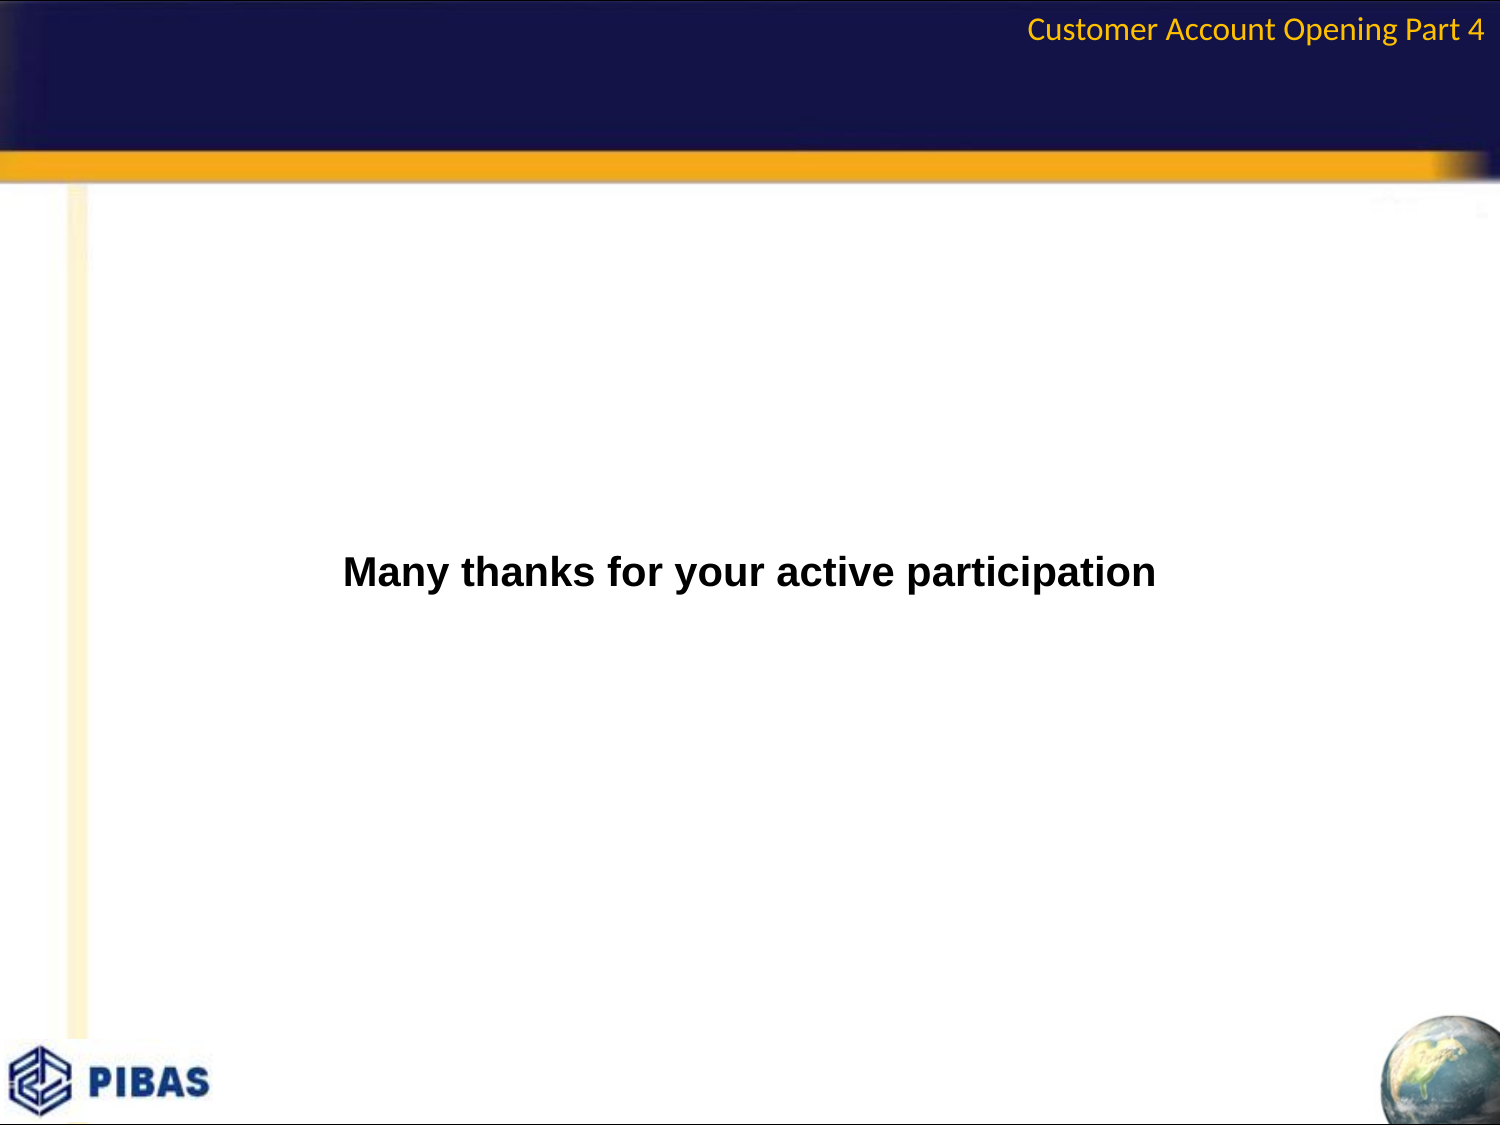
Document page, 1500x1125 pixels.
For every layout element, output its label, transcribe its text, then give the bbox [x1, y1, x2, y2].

title Customer Account Opening Part 4 [999, 0, 1500, 63]
text_box Many thanks for your active participation [249, 537, 1250, 603]
picture [0, 1, 1500, 1124]
